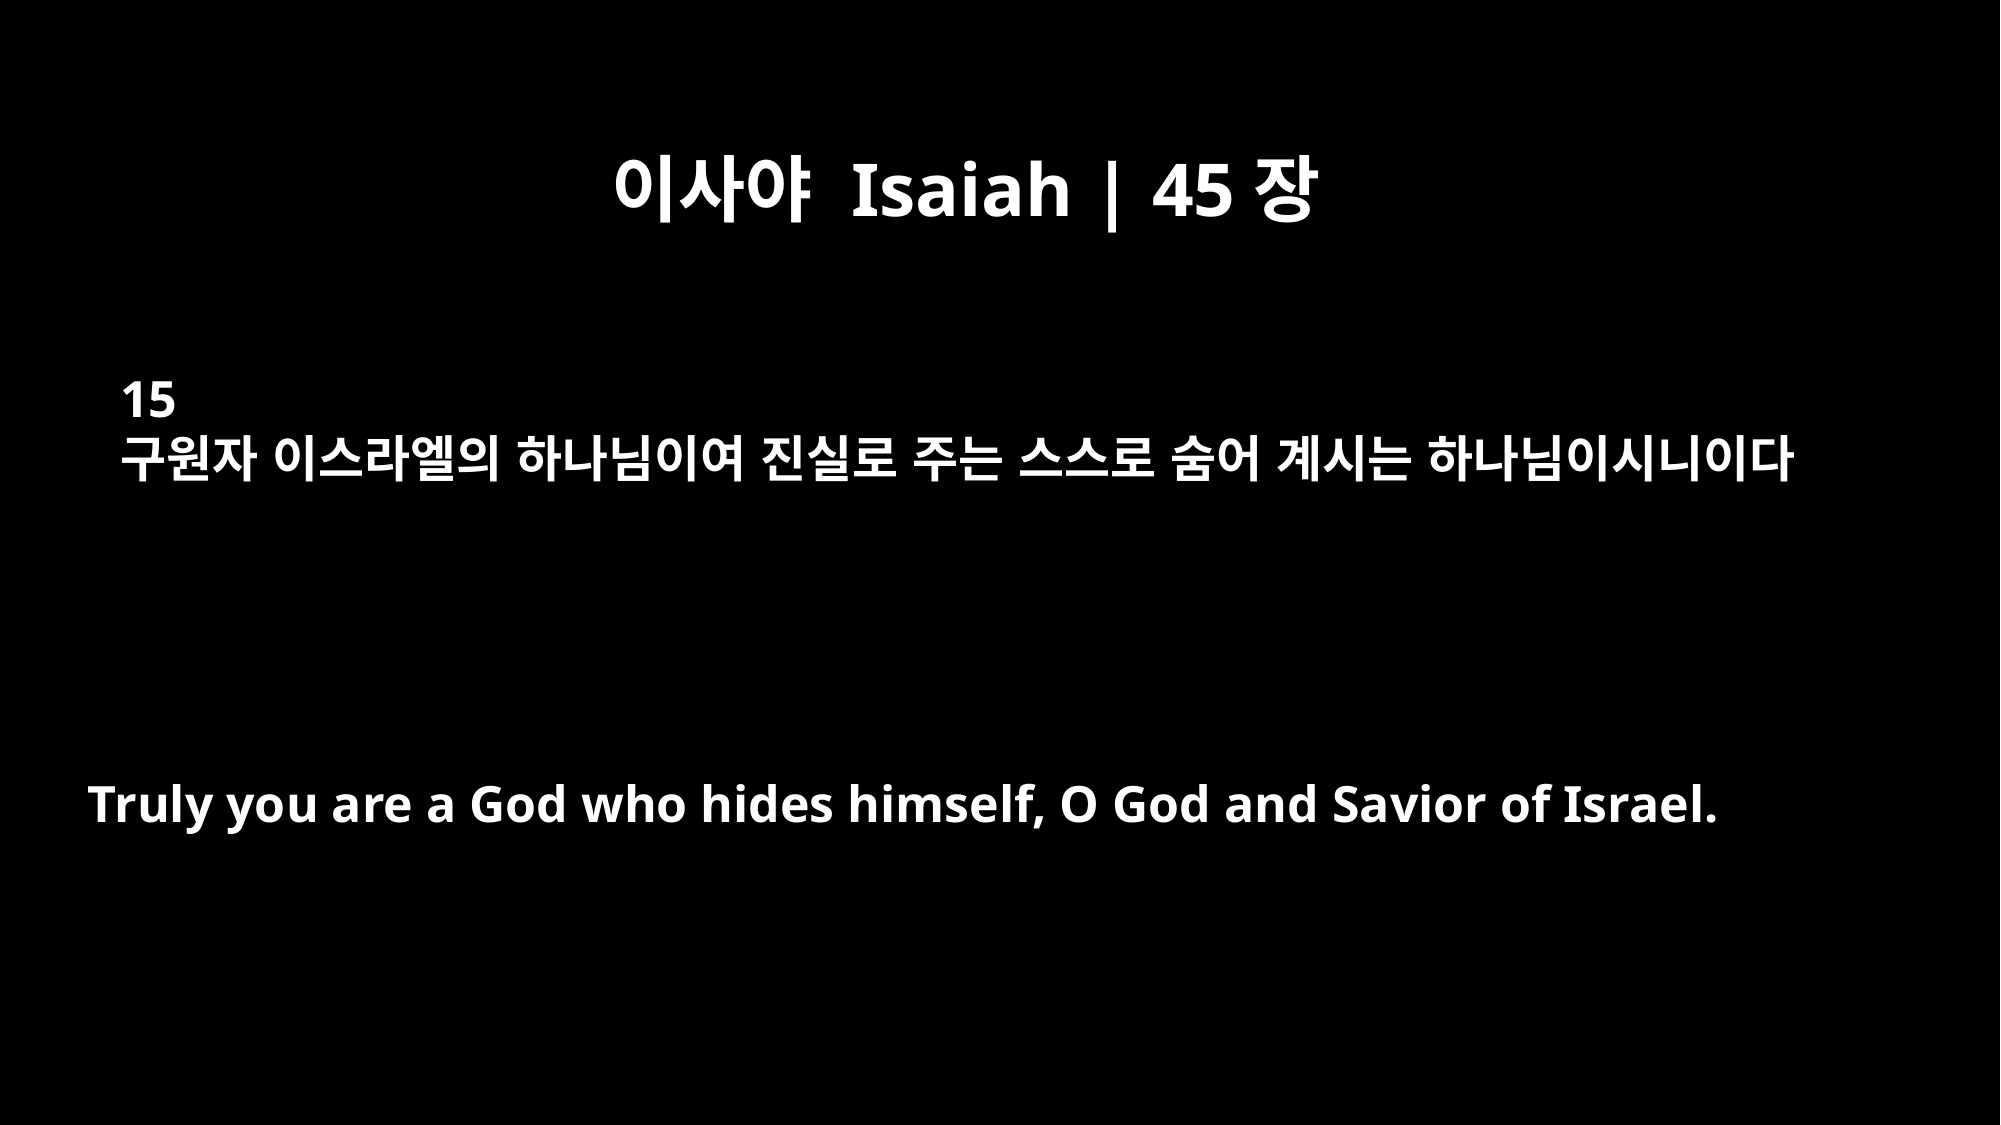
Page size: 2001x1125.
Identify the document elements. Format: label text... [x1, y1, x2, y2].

text_box 이사야 Isaiah | 45장 [596, 136, 1336, 239]
text_box 15 구원자 이스라엘의 하나님이여 진실로 주는 스스로 숨어 계시는 하나님이시니이다 [105, 359, 1812, 495]
text_box Truly you are a God who hides himself, O God and Savior of Israel. [73, 764, 1735, 840]
